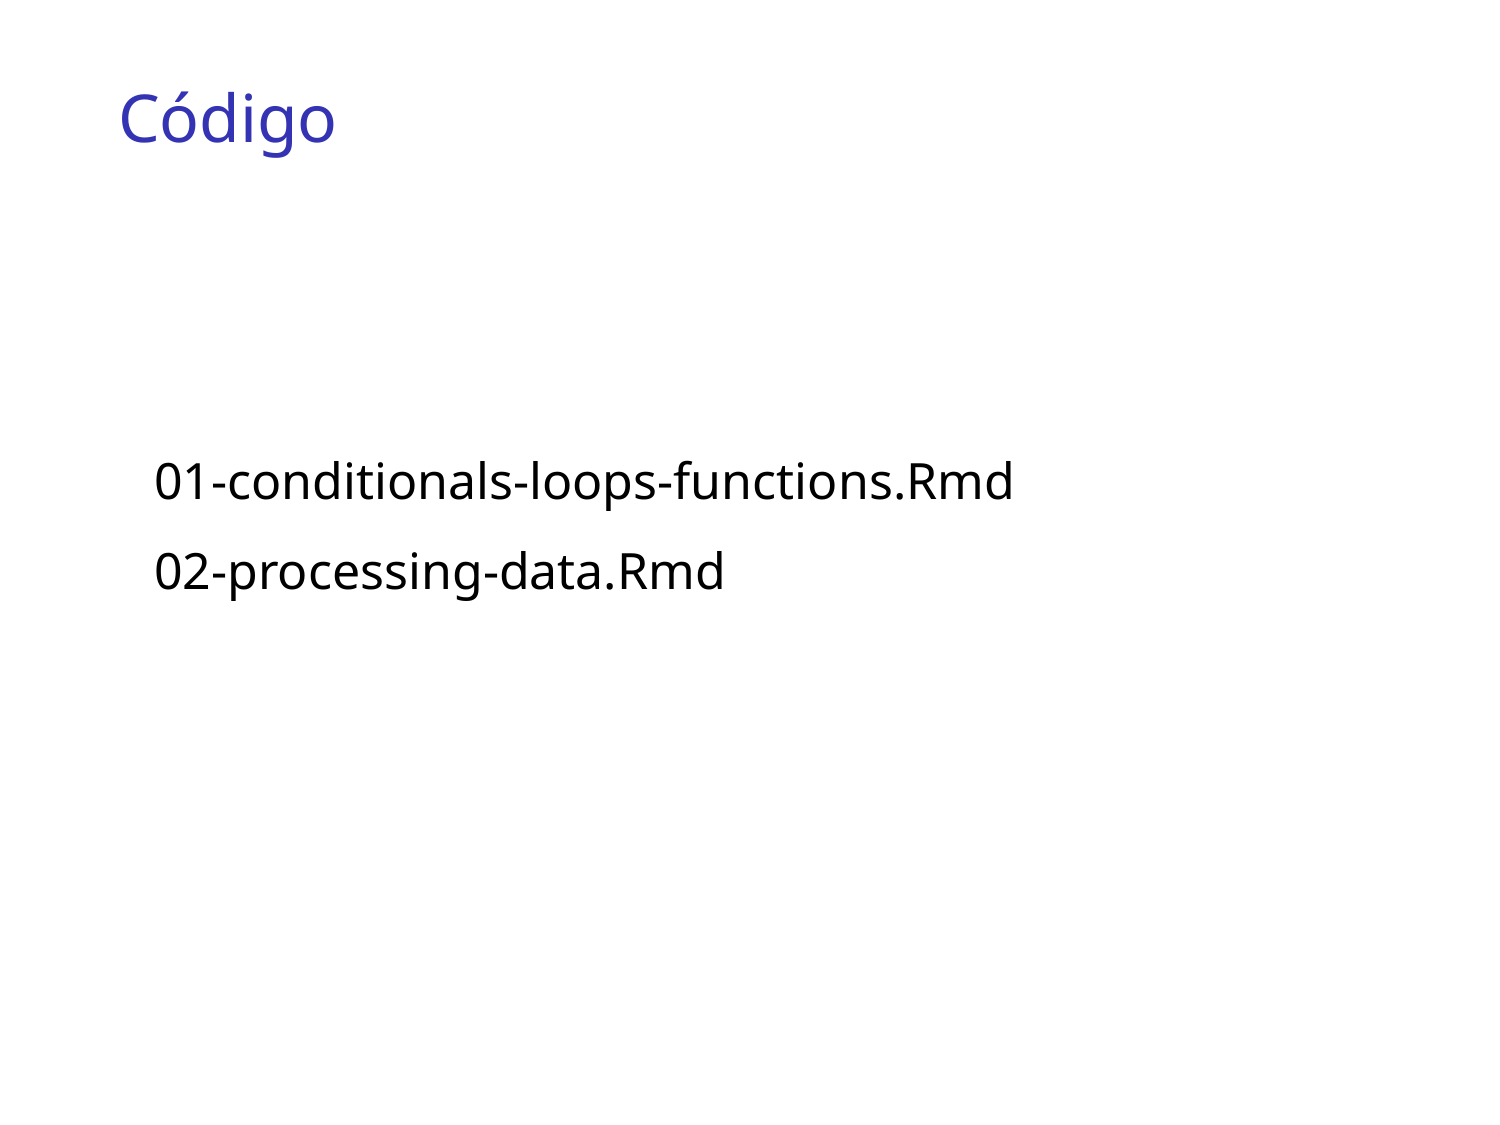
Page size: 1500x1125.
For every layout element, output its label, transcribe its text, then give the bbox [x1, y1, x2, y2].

list Código [103, 77, 1397, 165]
text_box 01-conditionals-loops-functions.Rmd 02-processing-data.Rmd [139, 411, 1414, 607]
